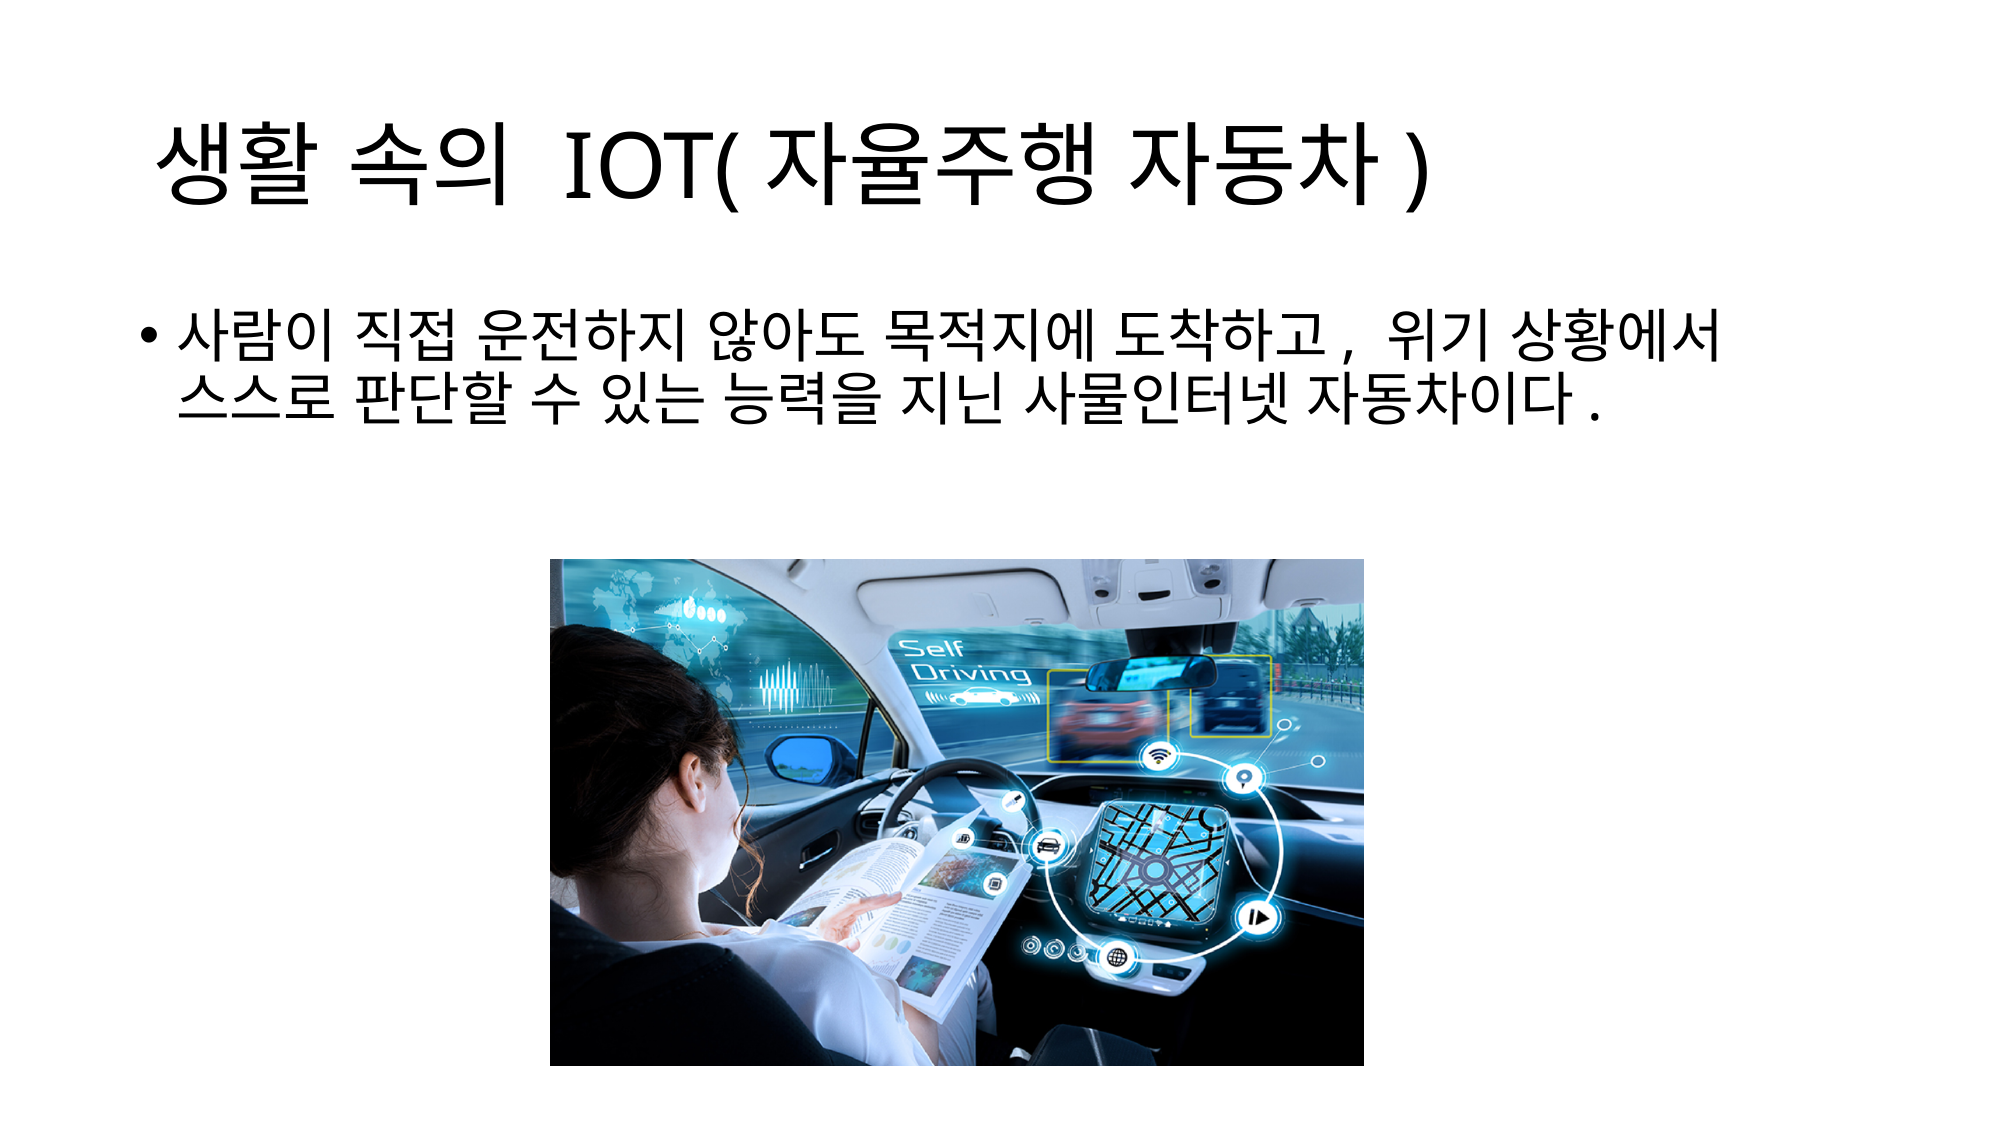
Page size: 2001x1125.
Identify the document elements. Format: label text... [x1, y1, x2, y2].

title 생활 속의 IOT(자율주행 자동차) [137, 59, 1863, 278]
picture [549, 559, 1364, 1066]
list 사람이 직접 운전하지 않아도 목적지에 도착하고, 위기 상황에서 스스로 판단할 수 있는 능력을 지닌 사물인터넷 자동차이다. [123, 299, 1849, 1014]
